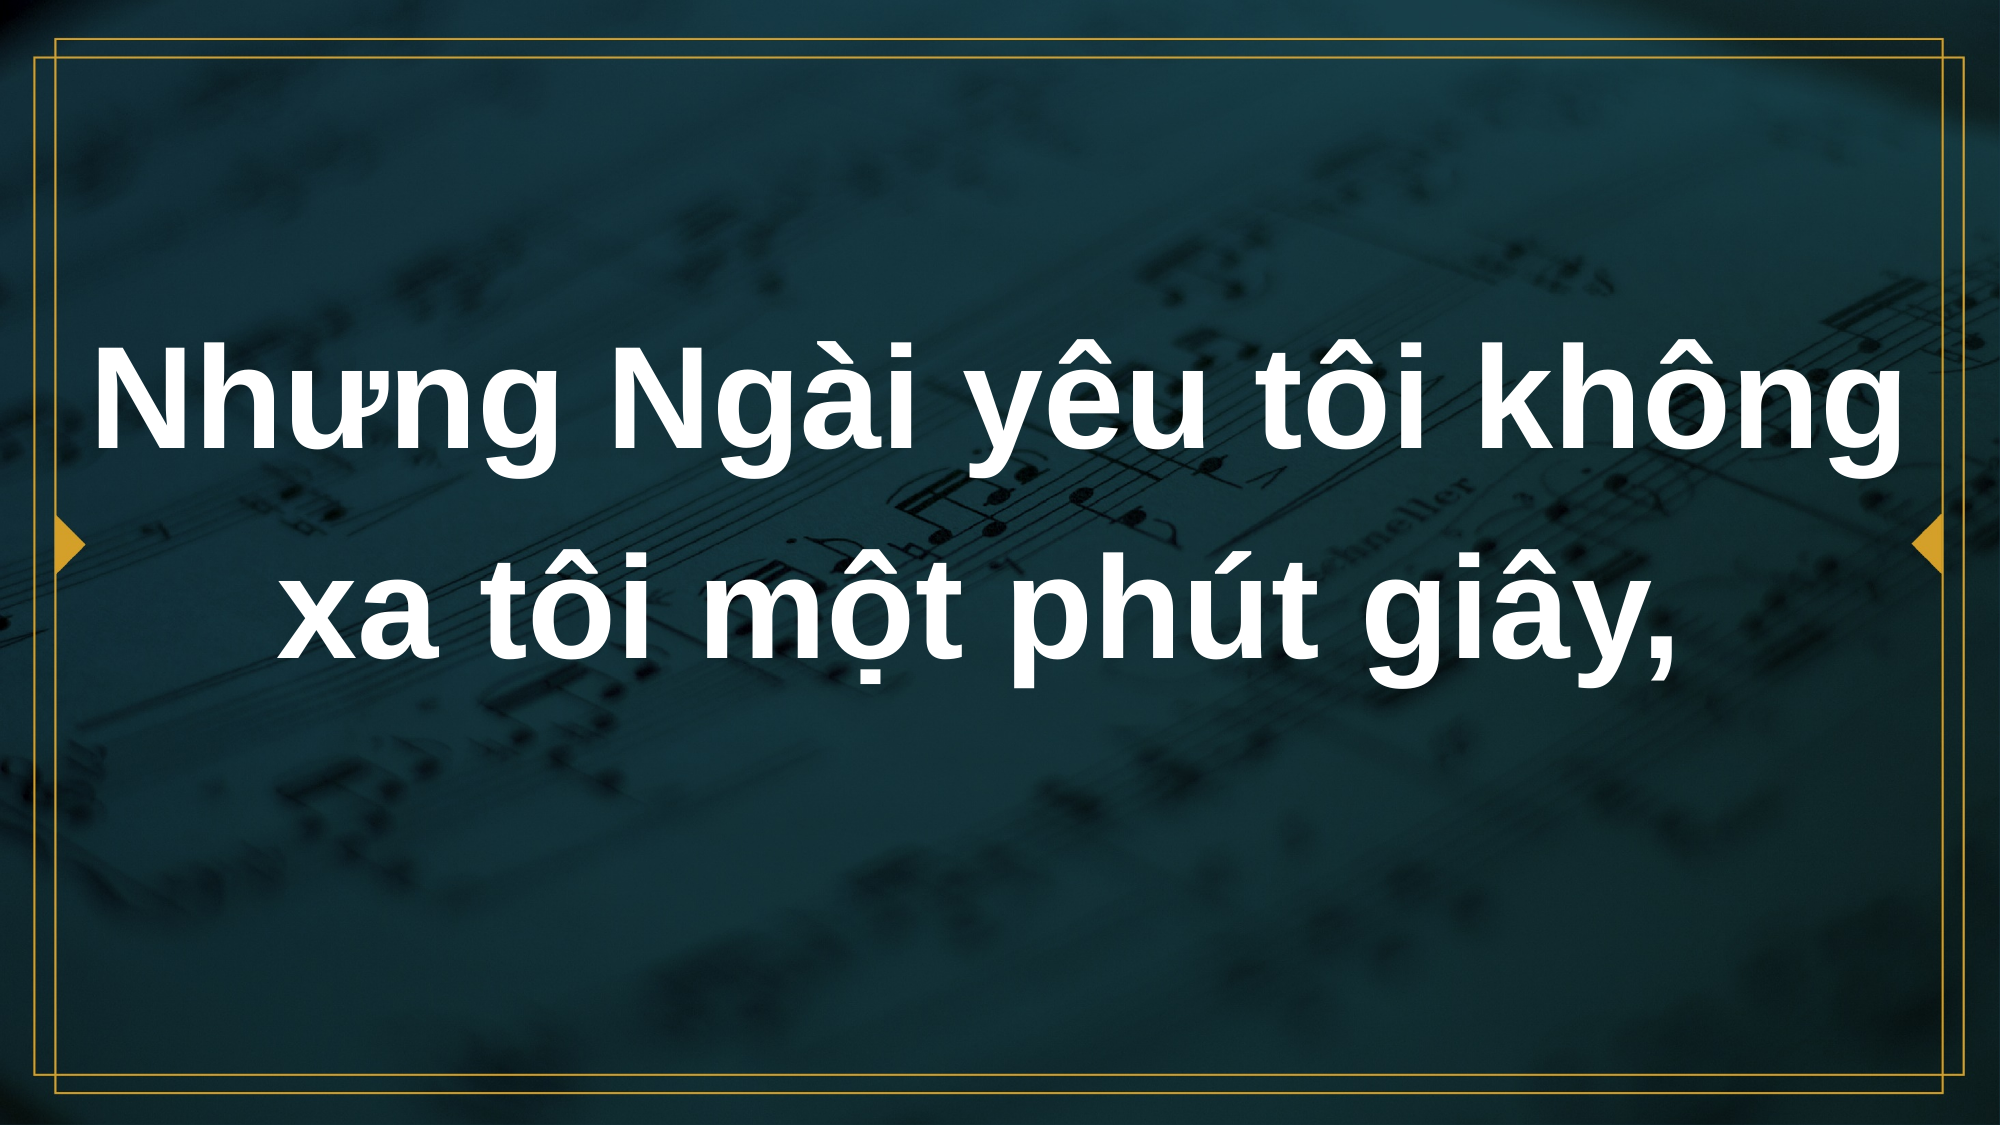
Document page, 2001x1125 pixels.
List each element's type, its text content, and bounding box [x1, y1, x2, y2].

title Nhưng Ngài yêu tôi không xa tôi một phút giây, [55, 53, 1945, 1077]
picture [0, 0, 2000, 1125]
